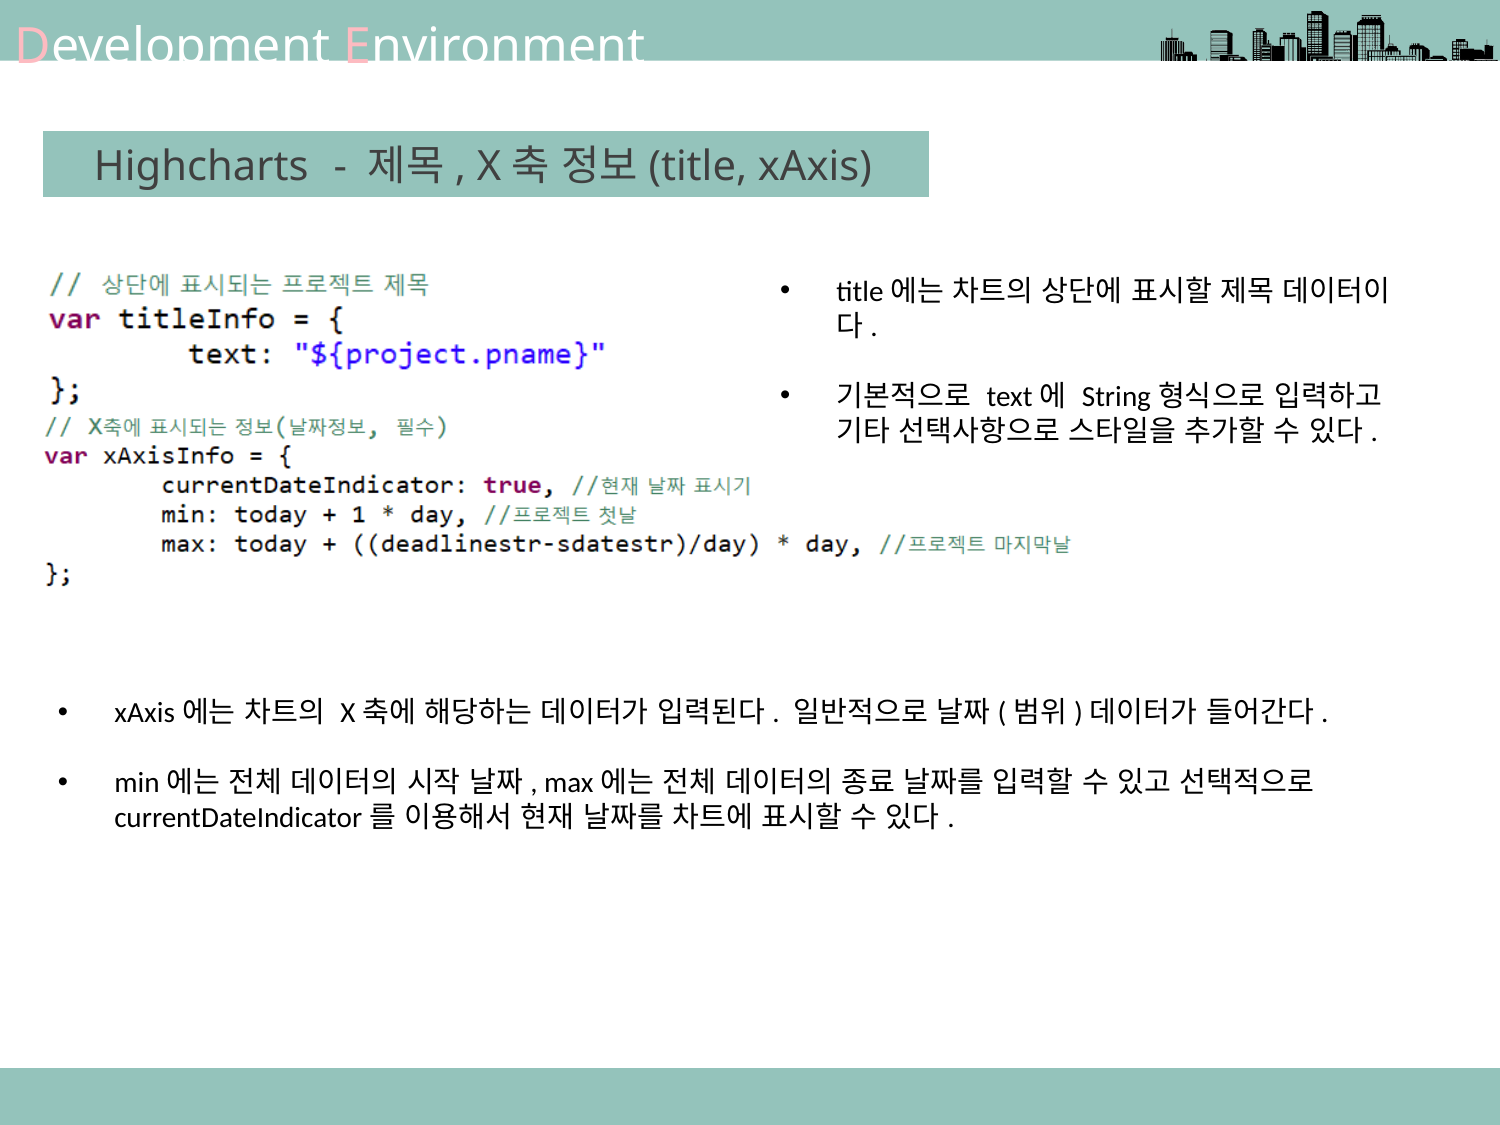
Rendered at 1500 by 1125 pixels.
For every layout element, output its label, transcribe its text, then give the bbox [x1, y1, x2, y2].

text_box title에는 차트의 상단에 표시할 제목 데이터이다. 기본적으로 text에 String형식으로 입력하고 기타 선택사항으로 스타일을 추가할 수 있다. [765, 264, 1446, 455]
text_box Development Environment [0, 4, 955, 83]
picture [1157, 11, 1500, 61]
text_box Highcharts [43, 131, 318, 197]
picture [43, 264, 1076, 591]
text_box [0, 1067, 1500, 1125]
text_box - 제목, X축 정보(title, xAxis) [318, 131, 929, 197]
text_box [0, 0, 1500, 62]
text_box xAxis에는 차트의 X축에 해당하는 데이터가 입력된다. 일반적으로 날짜(범위)데이터가 들어간다. min에는 전체 데이터의 시작 날짜, max에는 전체 데이터의 종료 날짜를 입력할 수 있고 선택적으로 currentDateIndicator를 이용해서 현재 날짜를 차트에 표시할 수 있다. [43, 686, 1425, 841]
